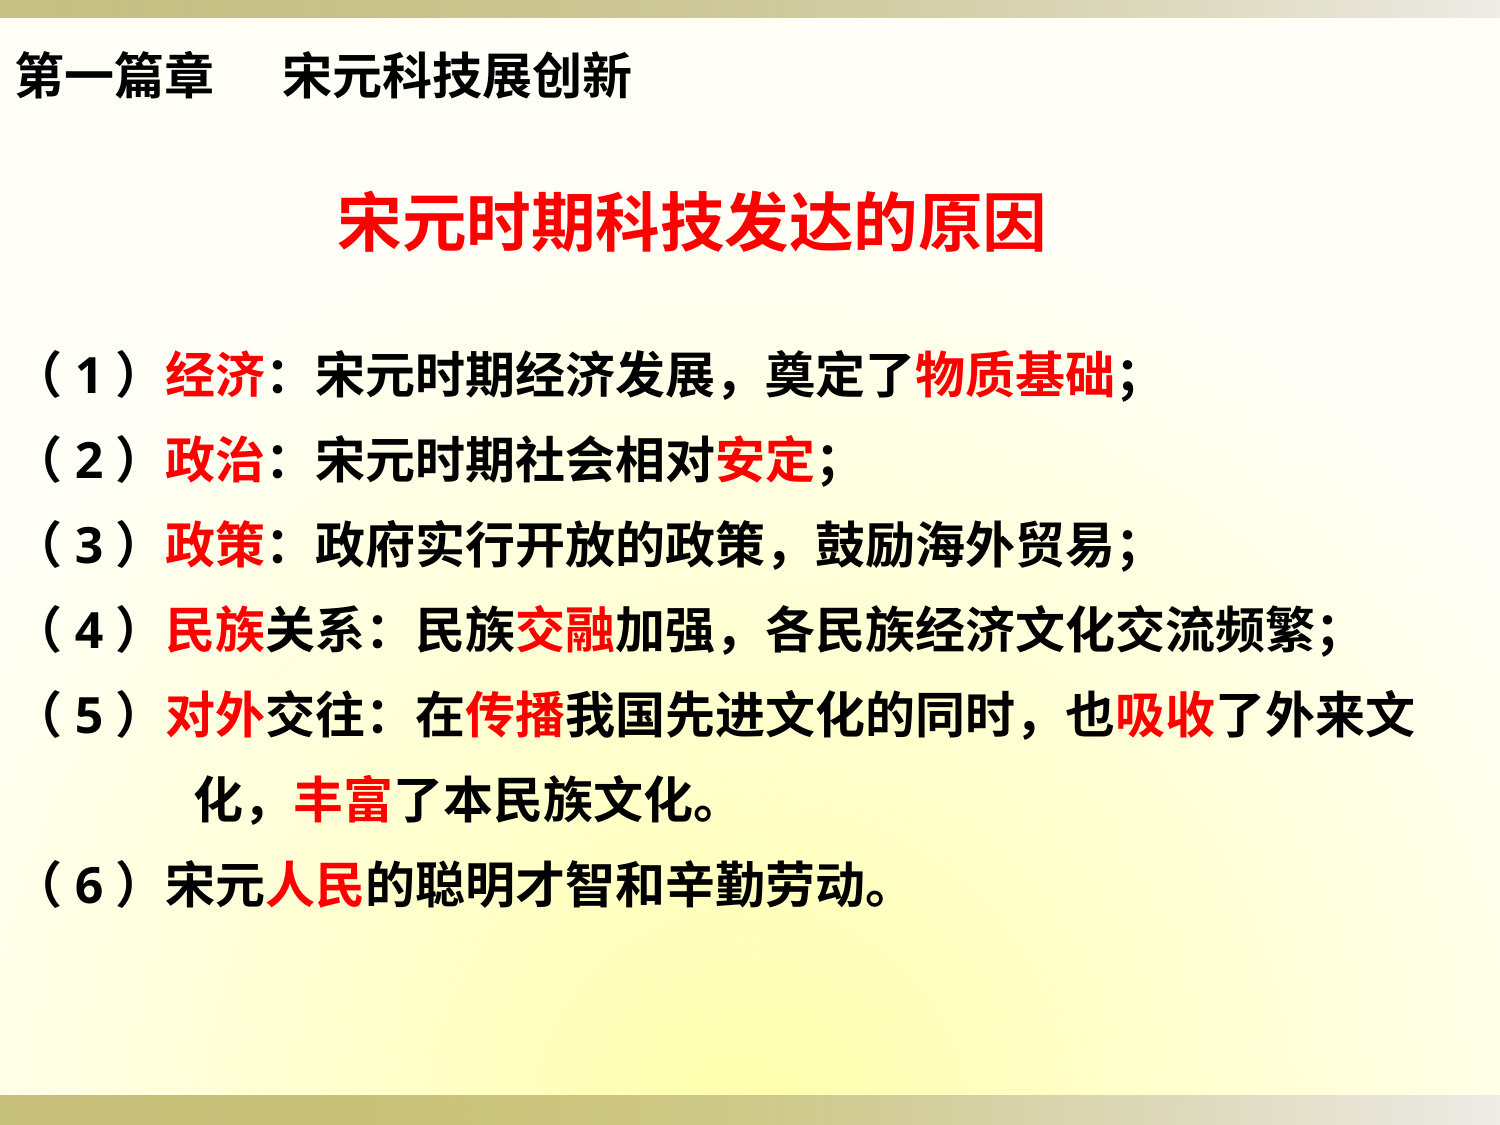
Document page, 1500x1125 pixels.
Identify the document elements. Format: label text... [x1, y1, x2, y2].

text_box （1）经济：宋元时期经济发展，奠定了物质基础； （2）政治：宋元时期社会相对安定； （3）政策：政府实行开放的政策，鼓励海外贸易； （4）民族关系：民族交融加强，各民族经济文化交流频繁； （5）对外交往：在传播我国先进文化的同时，也吸收了外来文 化，丰富了本民族文化。 （6）宋元人民的聪明才智和辛勤劳动。 [0, 337, 1458, 921]
text_box 第一篇章 宋元科技展创新 [0, 37, 1213, 113]
text_box 宋元时期科技发达的原因 [324, 174, 1107, 266]
